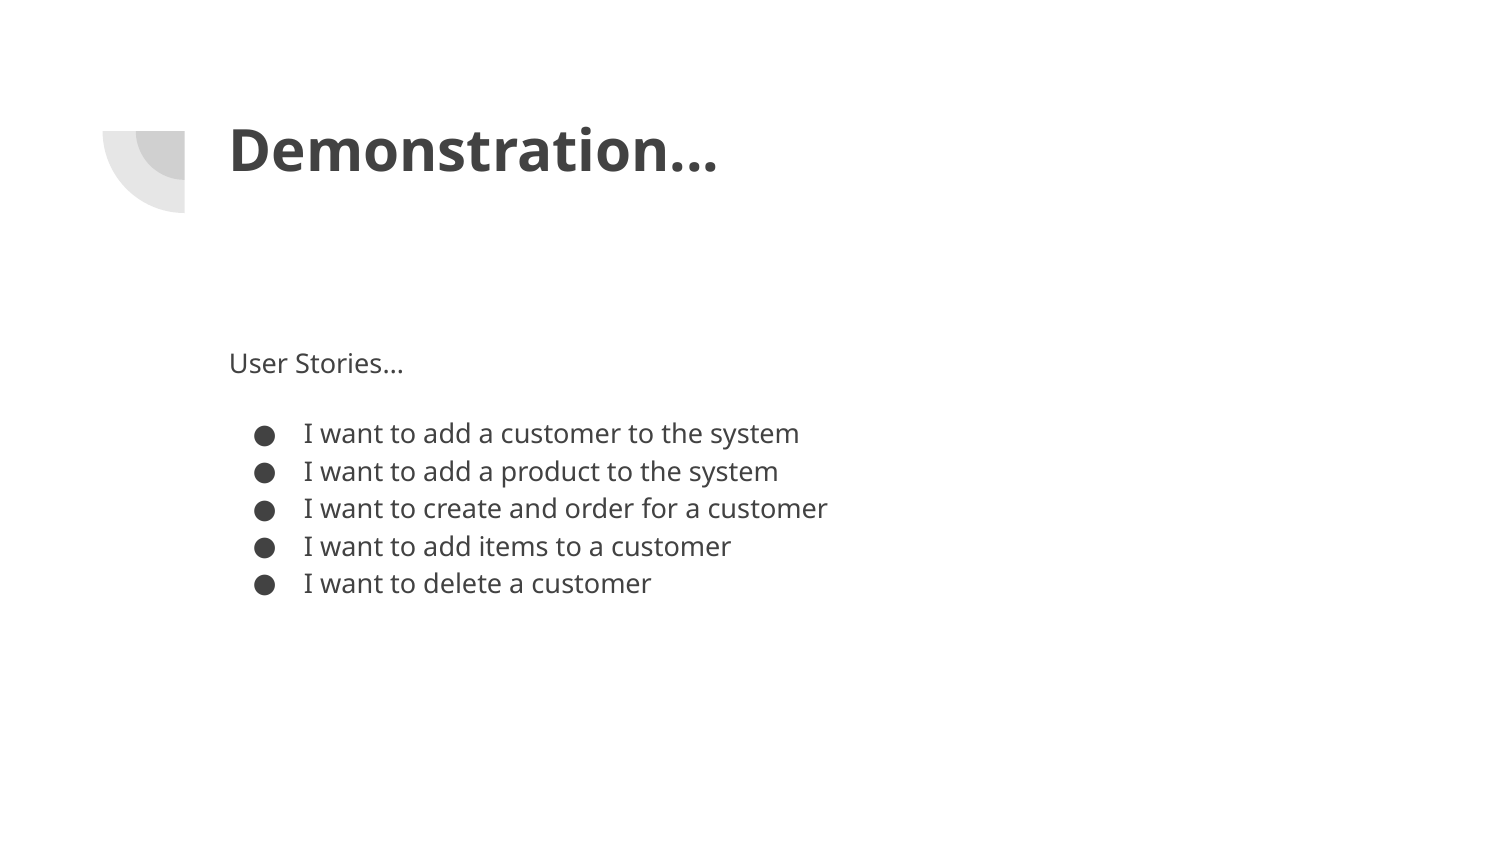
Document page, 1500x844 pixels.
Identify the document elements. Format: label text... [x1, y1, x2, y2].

list User Stories… I want to add a customer to the system I want to add a product to the system I want to create and order for a customer I want to add items to a customer I want to delete a customer [213, 326, 1368, 744]
title Demonstration... [213, 98, 1368, 263]
